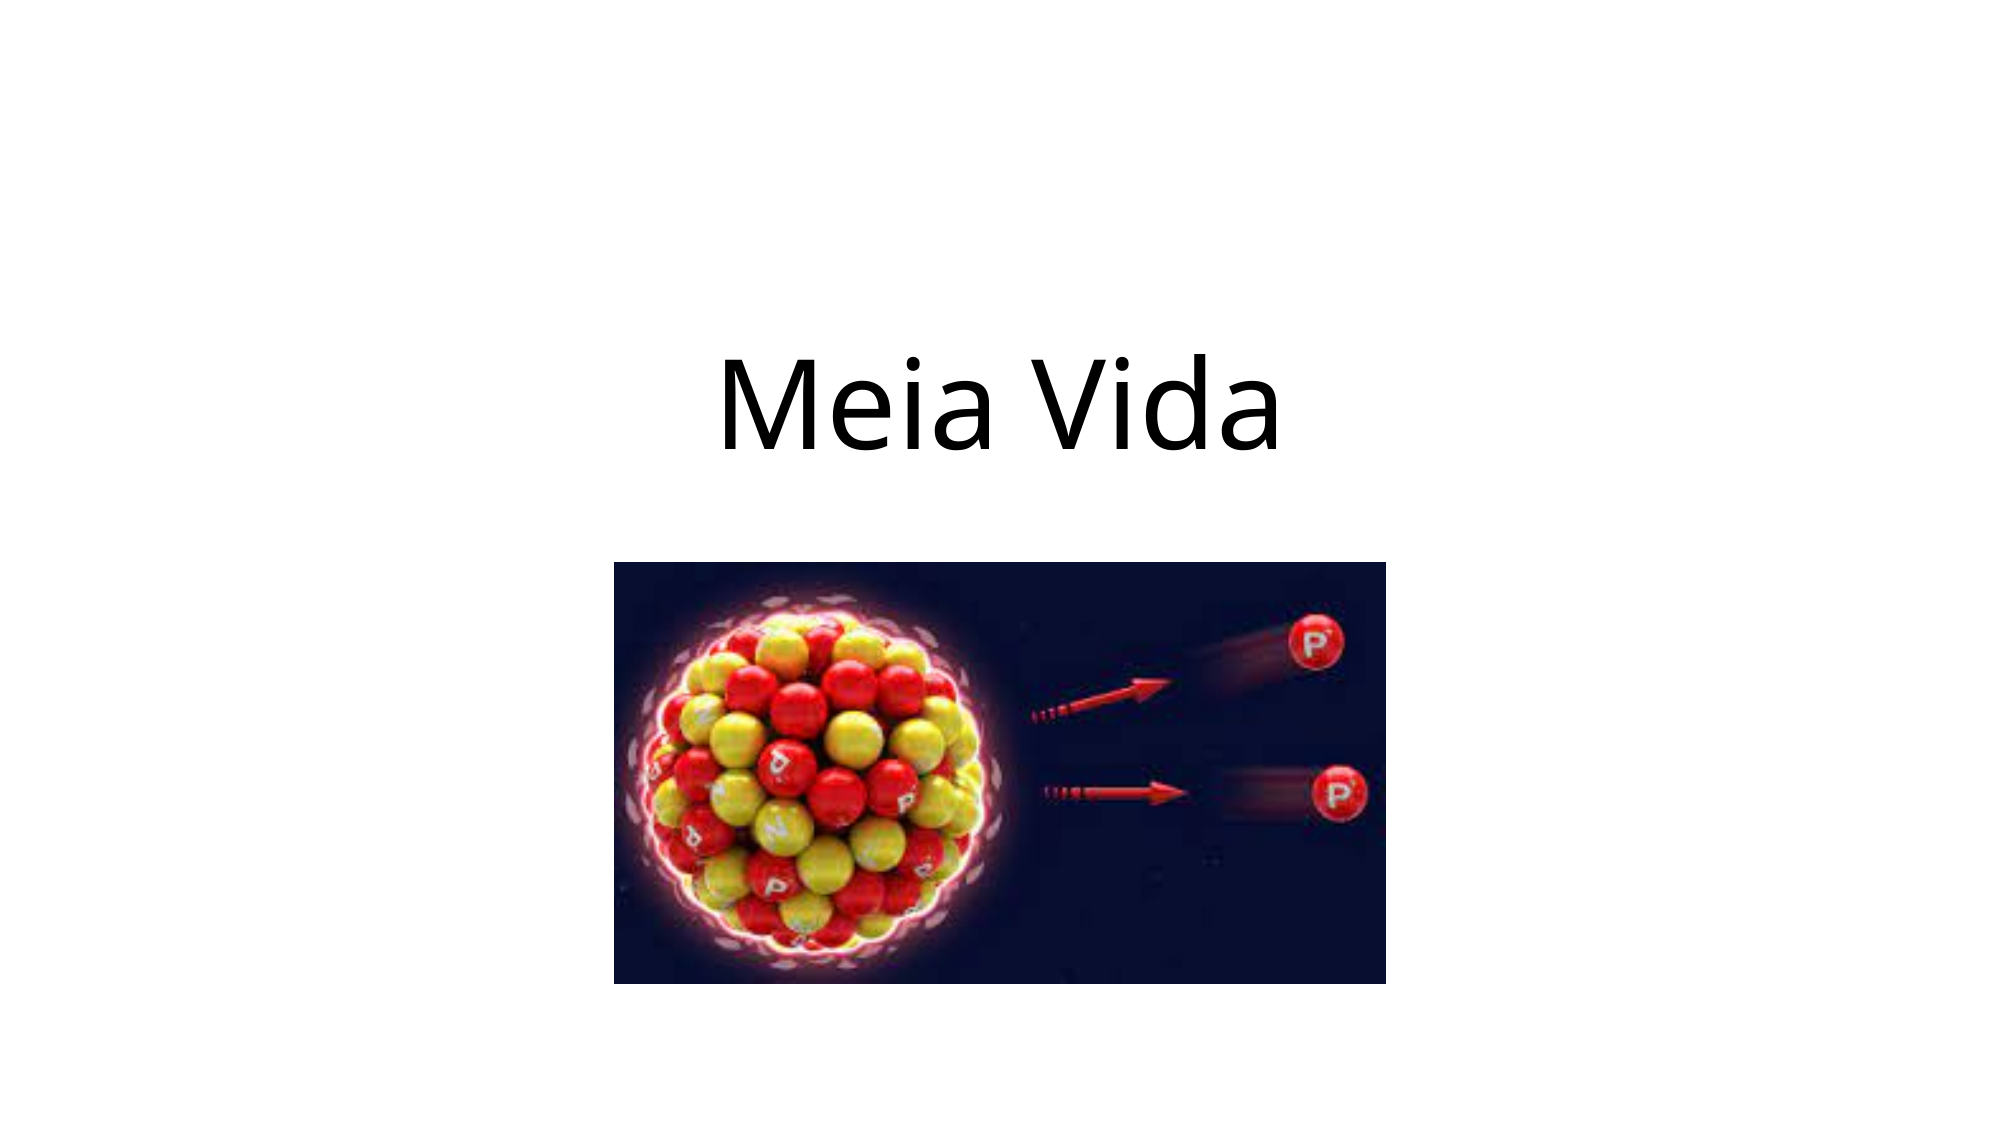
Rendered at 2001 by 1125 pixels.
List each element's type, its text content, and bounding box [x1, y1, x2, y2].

picture [614, 562, 1386, 984]
title Meia Vida [249, 92, 1750, 484]
